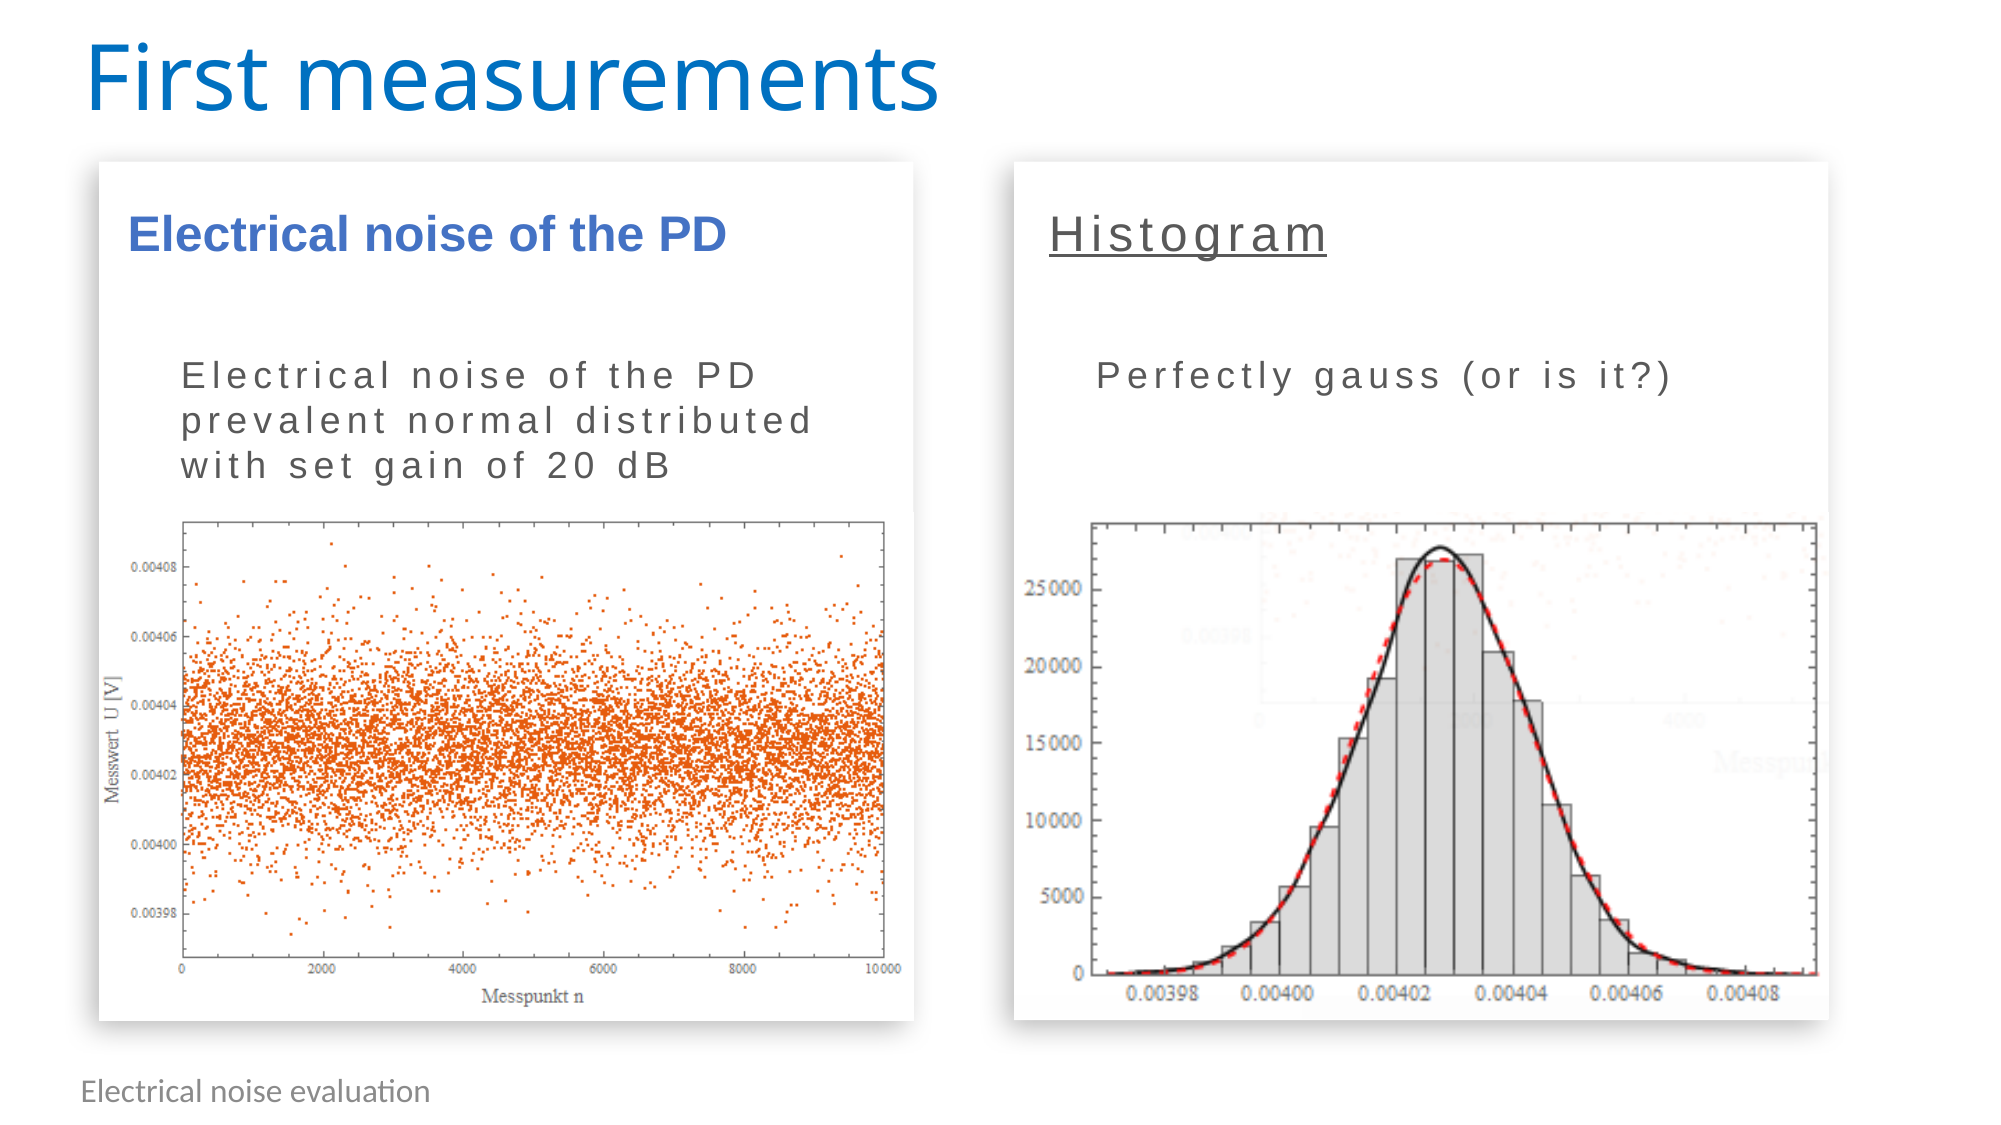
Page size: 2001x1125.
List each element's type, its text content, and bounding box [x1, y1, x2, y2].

picture [99, 512, 914, 1021]
title First measurements [68, 0, 1929, 162]
footer Electrical noise evaluation [65, 1054, 1761, 1124]
text_box Electrical noise of the PD Electrical noise of the PD prevalent normal distributed with set gain of 20 dB [99, 161, 914, 512]
text_box Histogram Perfectly gauss (or is it?) [1014, 161, 1829, 512]
picture [1014, 512, 1829, 1019]
